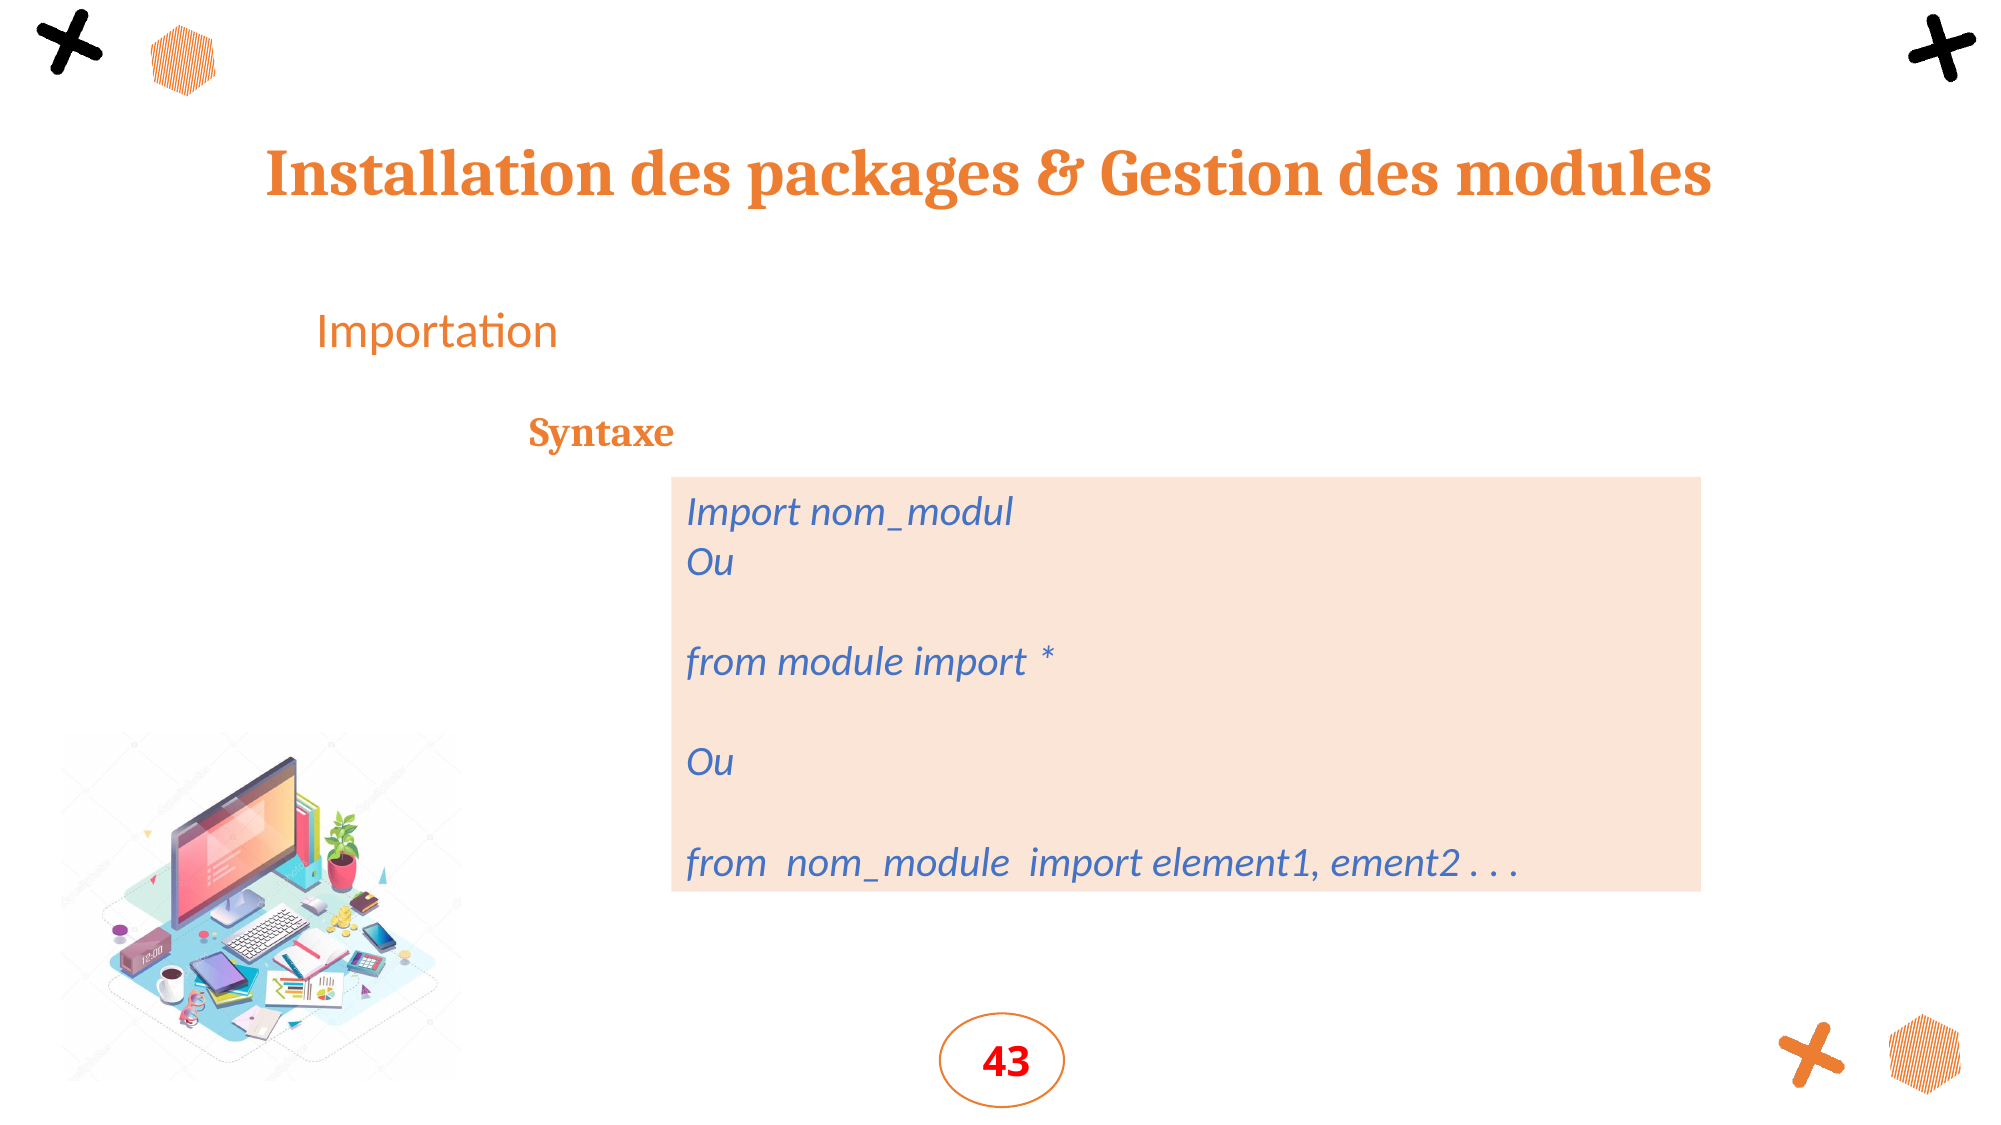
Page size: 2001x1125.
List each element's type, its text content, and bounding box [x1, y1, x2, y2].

picture [23, 0, 116, 88]
picture [1898, 4, 1986, 91]
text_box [147, 29, 219, 92]
picture [61, 732, 461, 1081]
text_box Import nom_modul Ou from module import * Ou from nom_module import element1, ement2 . . . [671, 476, 1701, 892]
slide_number 43 [938, 1012, 1066, 1109]
picture [1765, 1008, 1858, 1101]
text_box Importation [301, 290, 642, 365]
text_box Installation des packages & Gestion des modules [250, 80, 1802, 216]
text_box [1884, 1019, 1966, 1090]
text_box Syntaxe [514, 397, 722, 463]
